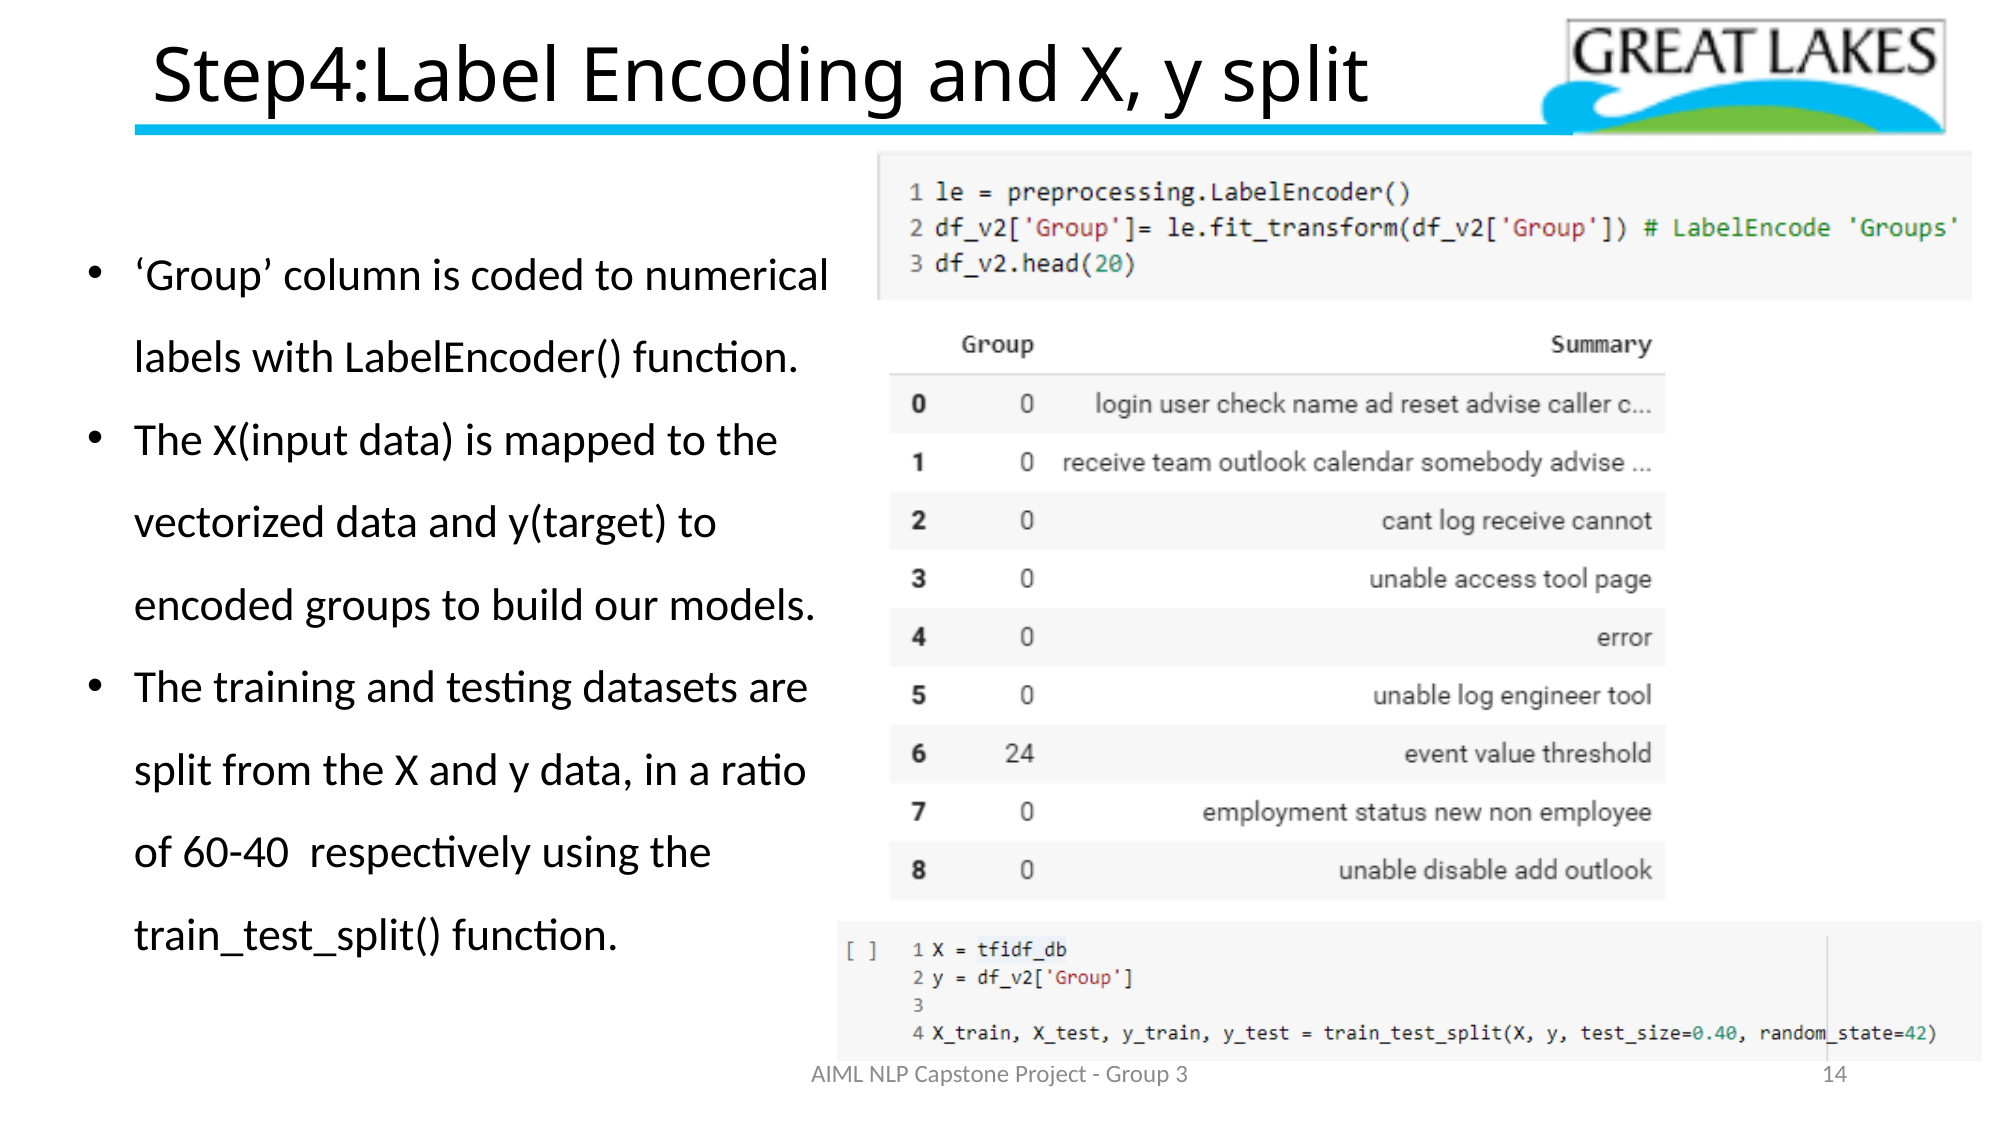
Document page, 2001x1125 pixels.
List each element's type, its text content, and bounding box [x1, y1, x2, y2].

footer AIML NLP Capstone Project - Group 3 [662, 1042, 1338, 1103]
picture [837, 150, 1982, 1066]
text_box ‘Group’ column is coded to numerical labels with LabelEncoder() function. The X(input data) is mapped to the vectorized data and y(target) to encoded groups to build our models. The training and testing datasets are split from the X and y data, in a ratio of 60-40 respectively using the train_test_split() function. [72, 209, 854, 967]
picture [1515, 118, 1548, 124]
picture [1515, 0, 2000, 142]
slide_number 14 [1412, 1066, 1863, 1103]
title Step4:Label Encoding and X, y split [137, 36, 1571, 118]
